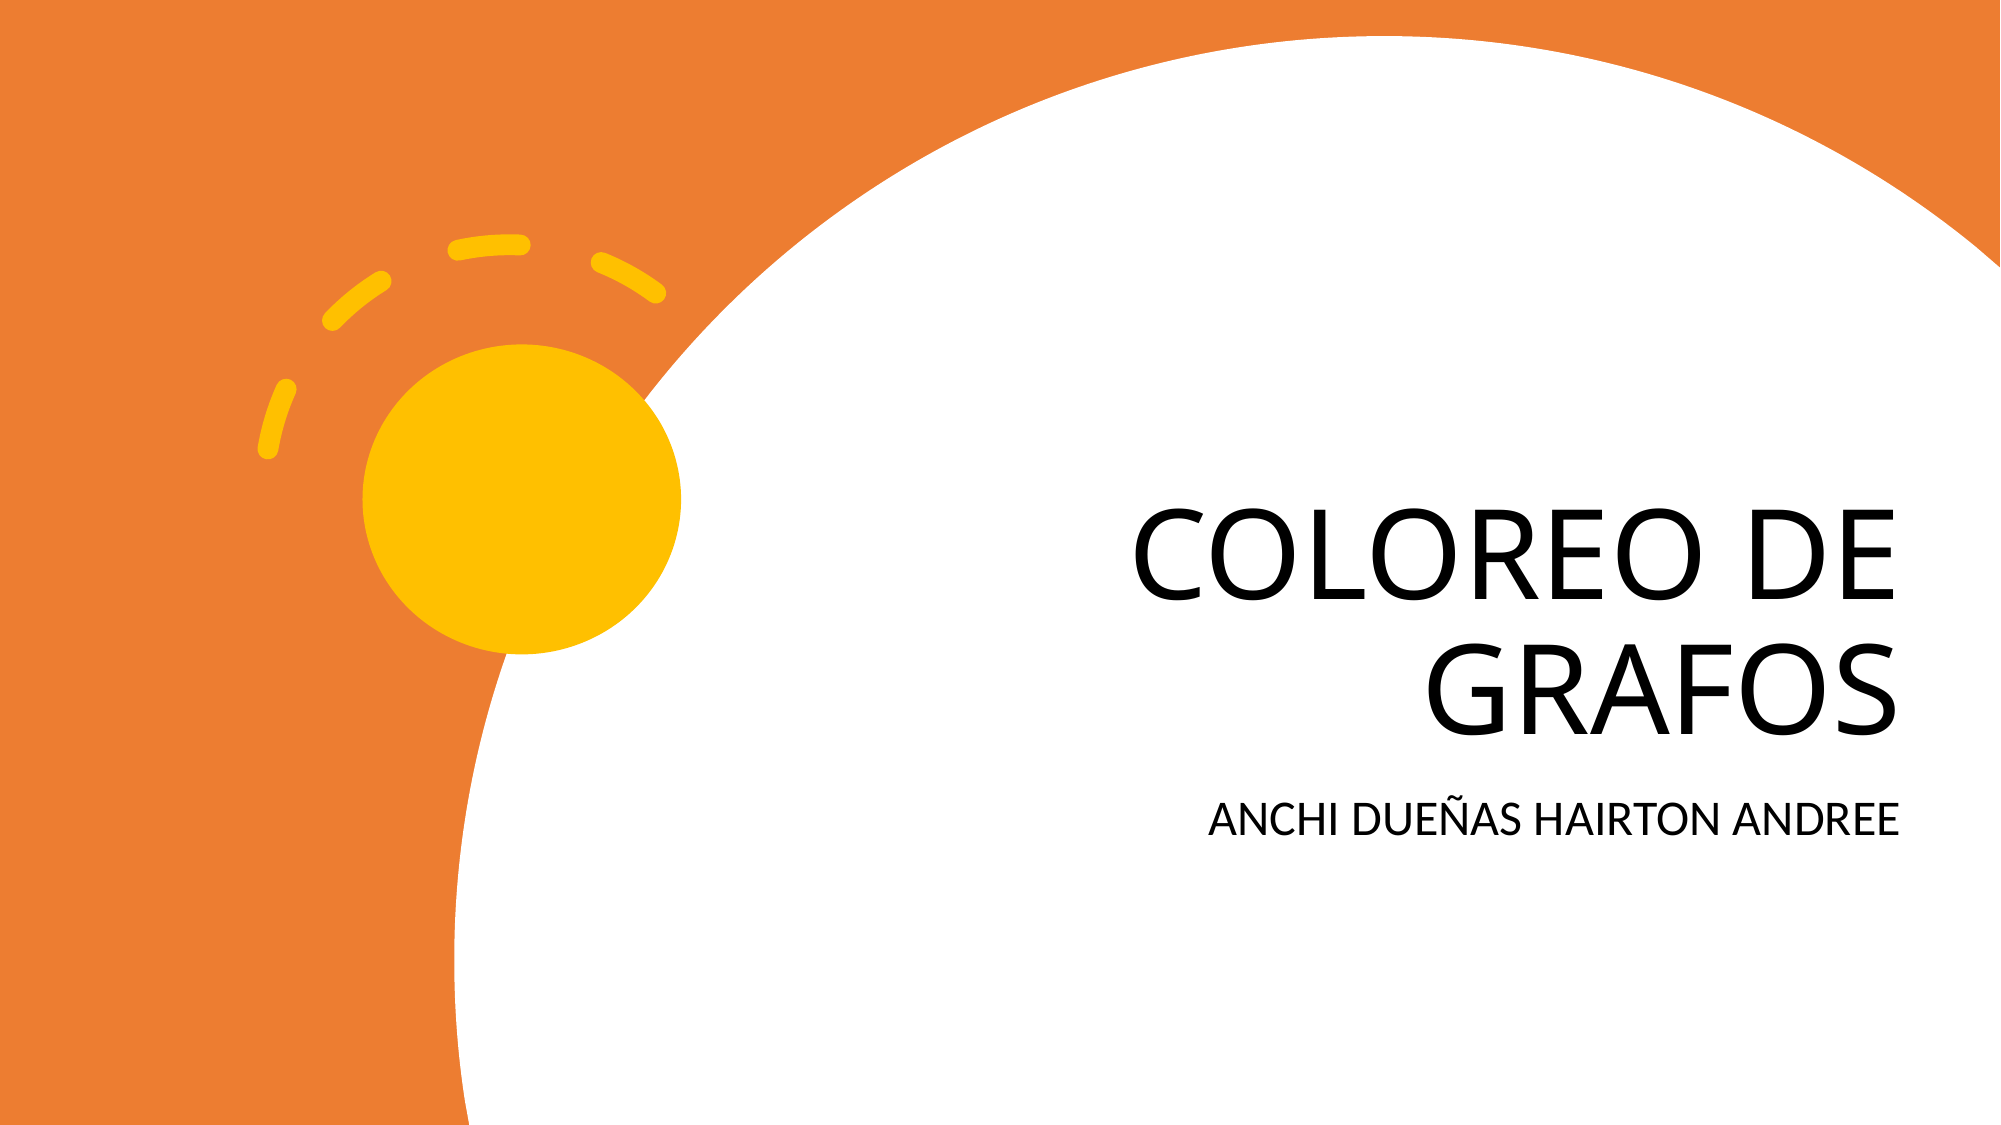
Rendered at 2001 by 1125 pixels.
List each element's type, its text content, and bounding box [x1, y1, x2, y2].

subtitle ANCHI DUEÑAS HAIRTON ANDREE [662, 784, 1917, 1003]
text_box [453, 35, 2000, 1125]
text_box [361, 373, 662, 656]
text_box [267, 244, 676, 490]
text_box [0, 0, 2000, 1125]
title COLOREO DE GRAFOS [662, 318, 1917, 770]
